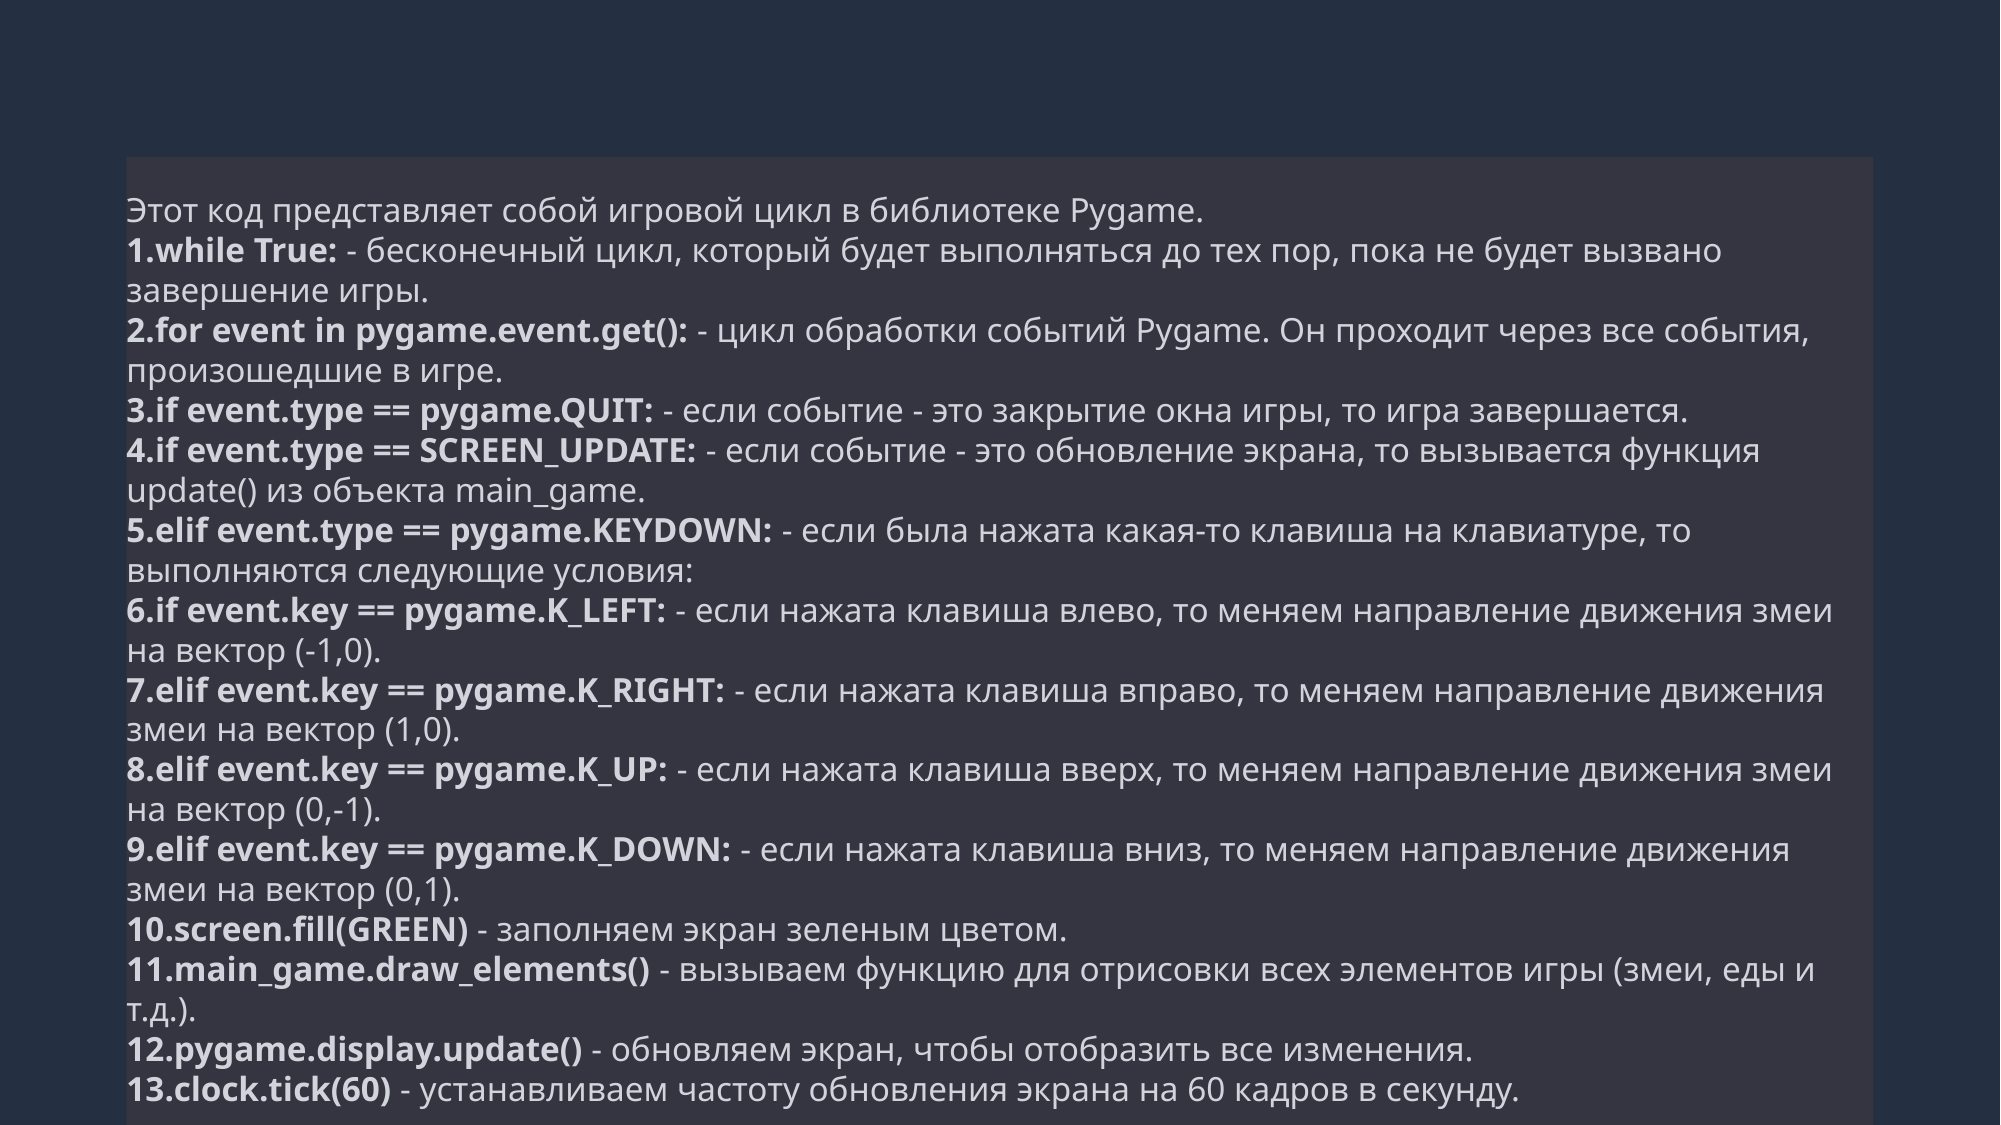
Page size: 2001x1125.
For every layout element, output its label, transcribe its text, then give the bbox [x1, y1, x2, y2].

list Этот код представляет собой игровой цикл в библиотеке Pygame. while True: - бесконечный цикл, который будет выполняться до тех пор, пока не будет вызвано завершение игры. for event in pygame.event.get(): - цикл обработки событий Pygame. Он проходит через все события, произошедшие в игре. if event.type == pygame.QUIT: - если событие - это закрытие окна игры, то игра завершается. if event.type == SCREEN_UPDATE: - если событие - это обновление экрана, то вызывается функция update() из объекта main_game. elif event.type == pygame.KEYDOWN: - если была нажата какая-то клавиша на клавиатуре, то выполняются следующие условия: if event.key == pygame.K_LEFT: - если нажата клавиша влево, то меняем направление движения змеи на вектор (-1,0). elif event.key == pygame.K_RIGHT: - если нажата клавиша вправо, то меняем направление движения змеи на вектор (1,0). elif event.key == pygame.K_UP: - если нажата клавиша вверх, то меняем направление движения змеи на вектор (0,-1). elif event.key == pygame.K_DOWN: - если нажата клавиша вниз, то меняем направление движения змеи на вектор (0,1). screen.fill(GREEN) - заполняем экран зеленым цветом. main_game.draw_elements() - вызываем функцию для отрисовки всех элементов игры (змеи, еды и т.д.). pygame.display.update() - обновляем экран, чтобы отобразить все изменения. clock.tick(60) - устанавливаем частоту обновления экрана на 60 кадров в секунду. [126, 157, 1874, 1125]
